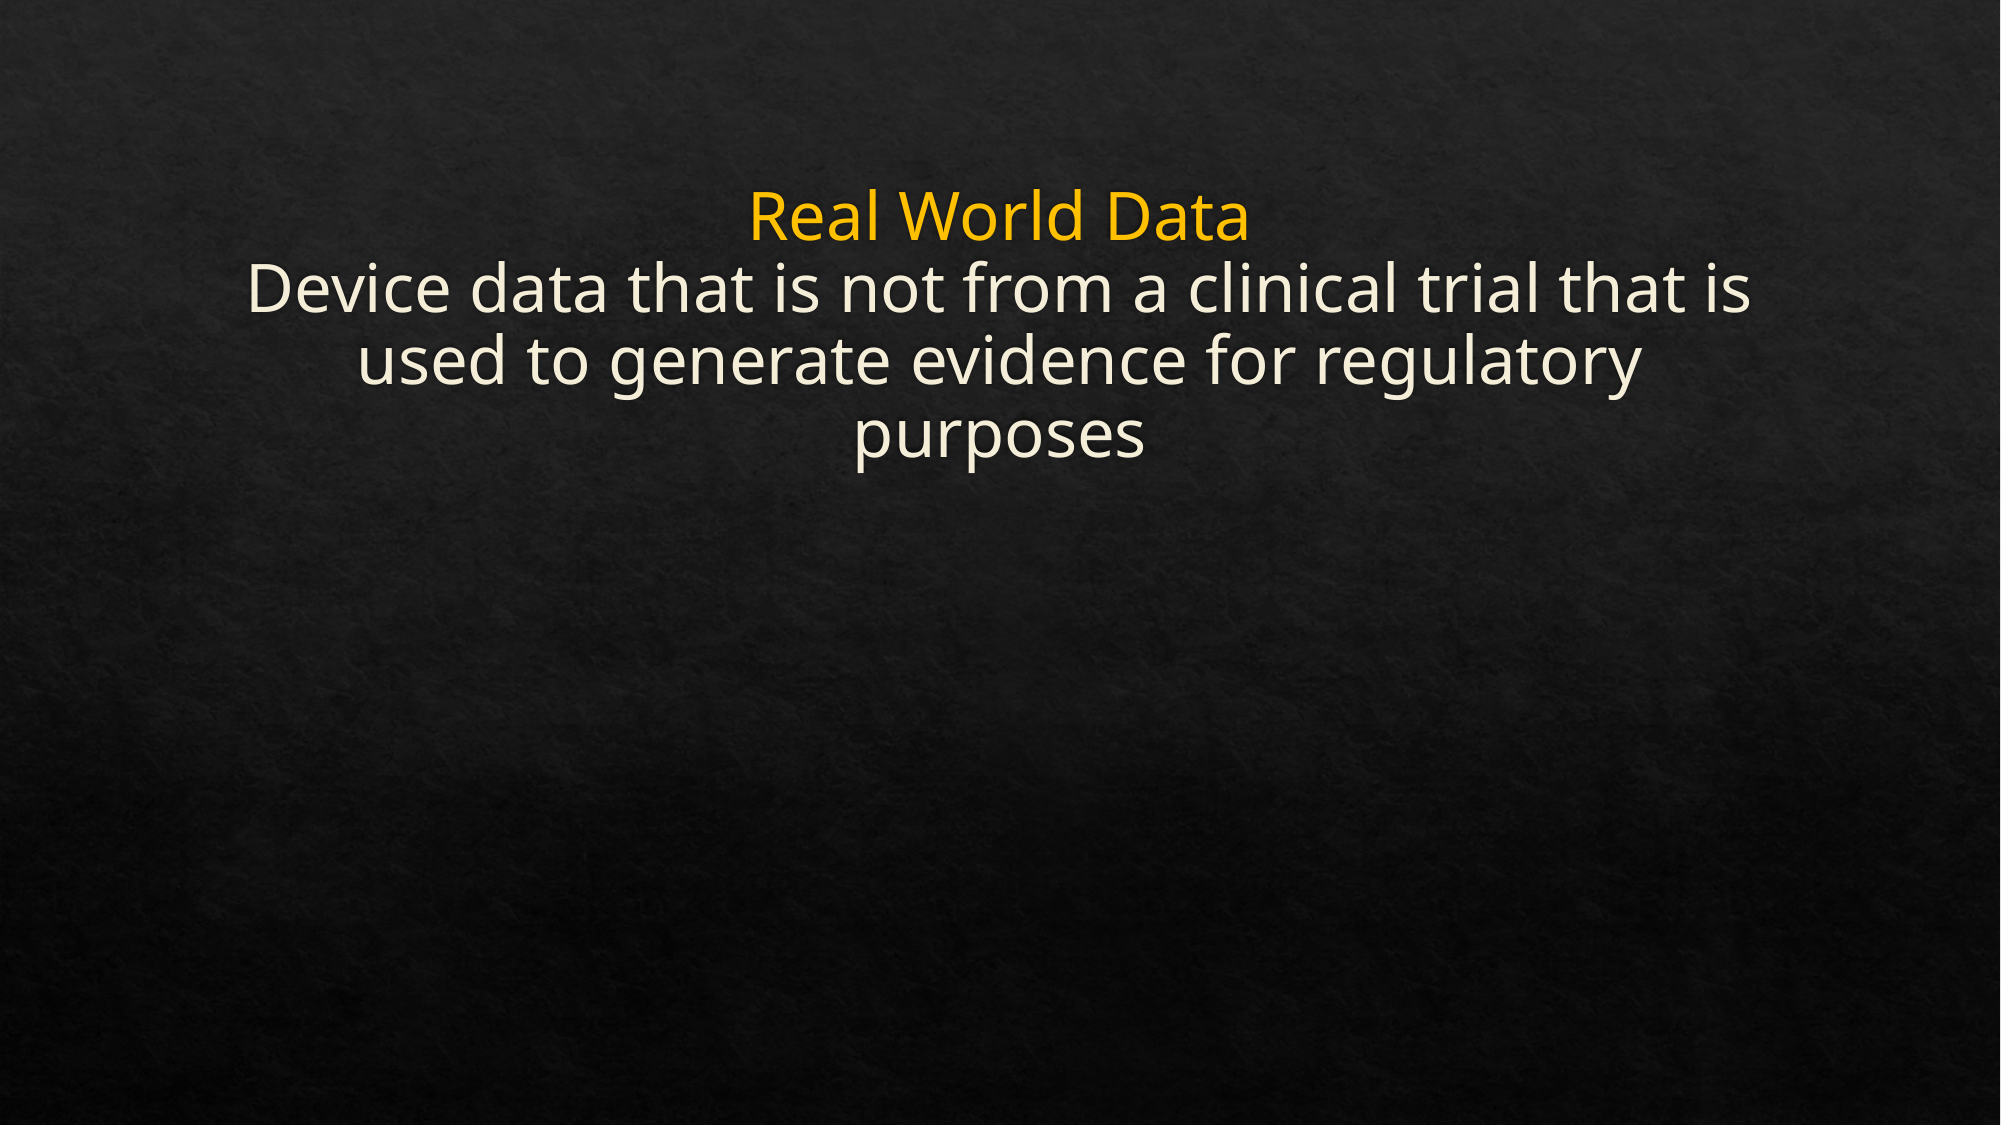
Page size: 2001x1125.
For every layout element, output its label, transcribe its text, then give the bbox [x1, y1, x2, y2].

title Real World Data Device data that is not from a clinical trial that is used to generate evidence for regulatory purposes [224, 99, 1775, 563]
